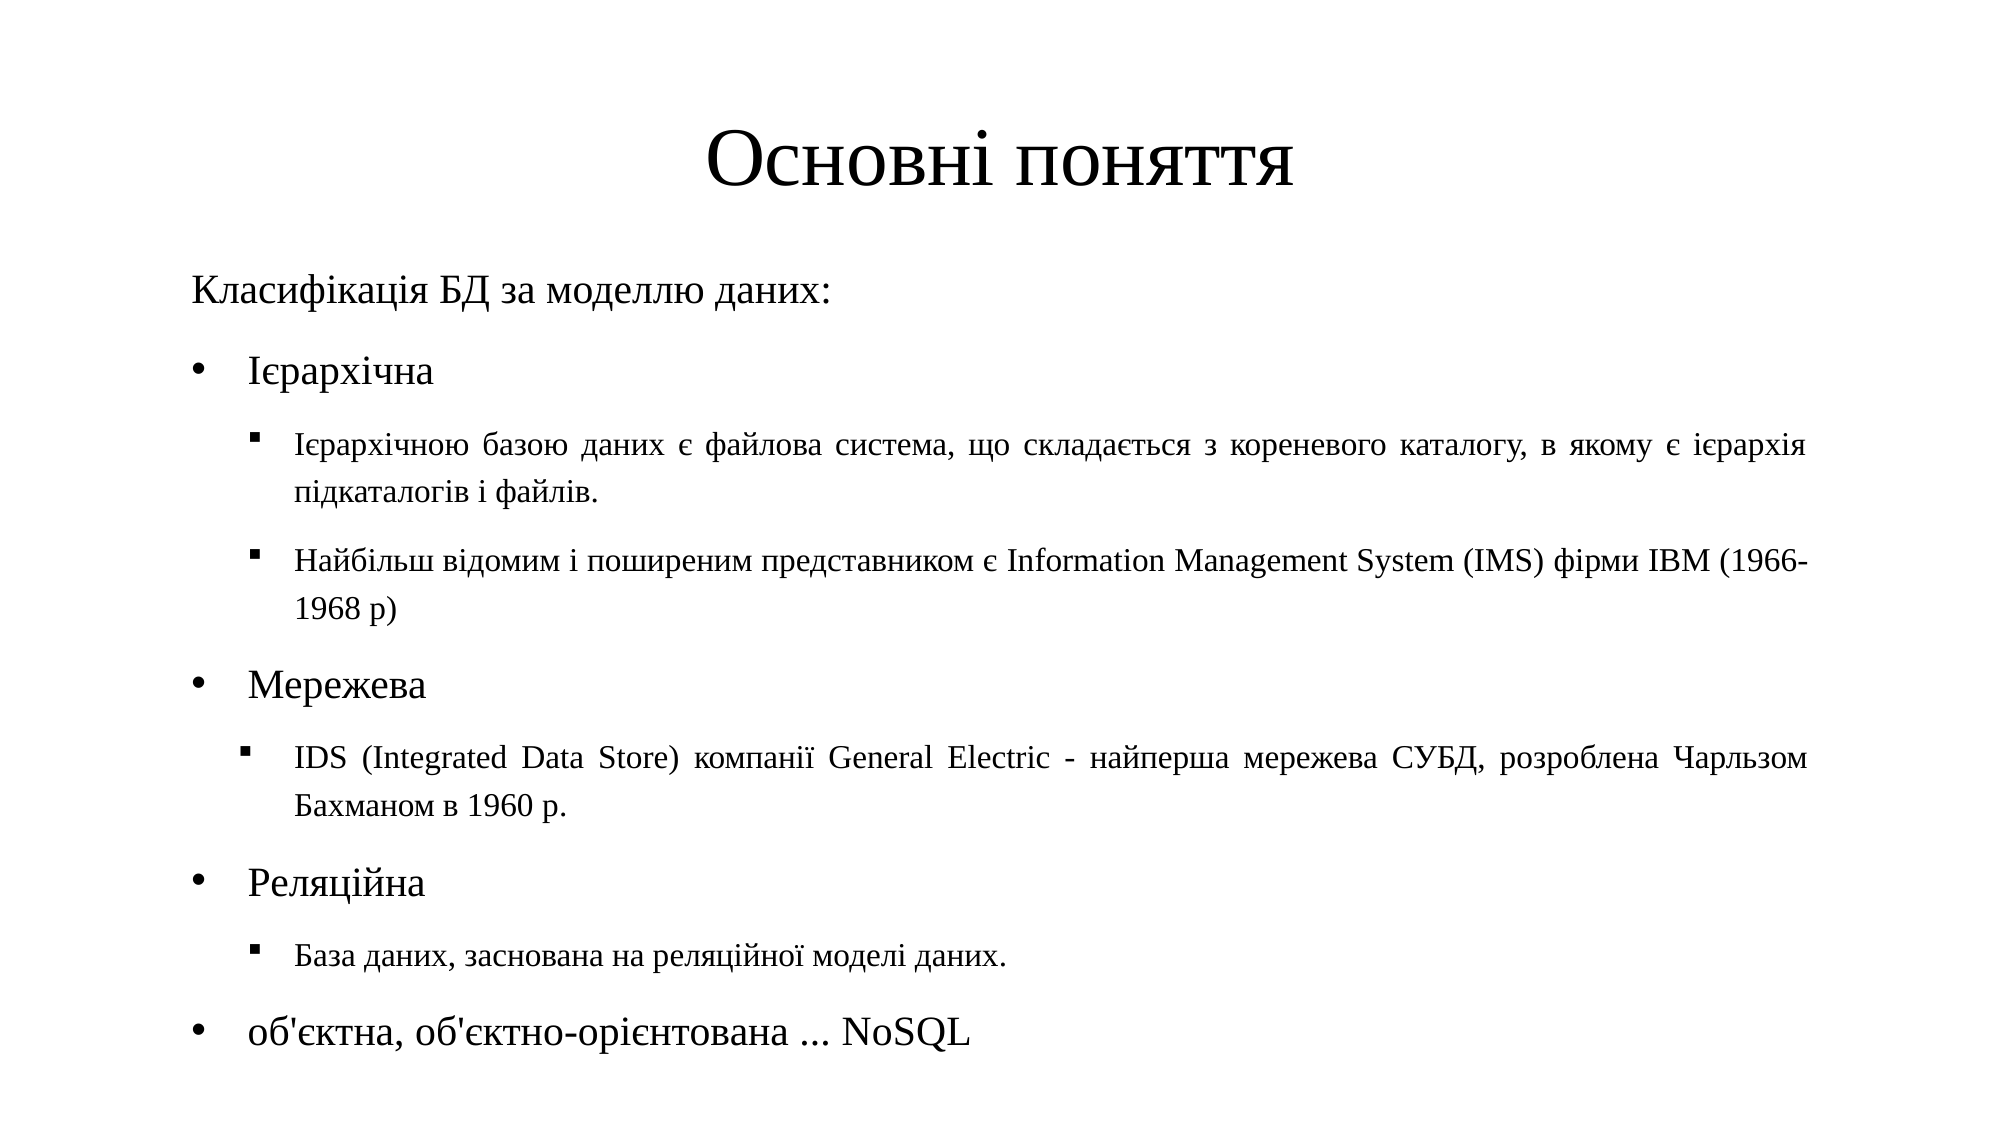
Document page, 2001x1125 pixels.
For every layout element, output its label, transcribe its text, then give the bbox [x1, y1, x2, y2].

title Основні поняття [249, 107, 1750, 212]
subtitle Класифікація БД за моделлю даних: Ієрархічна Ієрархічною базою даних є файлова система, що складається з кореневого каталогу, в якому є ієрархія підкаталогів і файлів. Найбільш відомим і поширеним представником є Information Management System (IMS) фірми IBM (1966-1968 р) Мережева IDS (Integrated Data Store) компанії General Electric - найперша мережева СУБД, розроблена Чарльзом Бахманом в 1960 р. Реляційна База даних, заснована на реляційної моделі даних. об'єктна, об'єктно-орієнтована ... NoSQL [176, 244, 1824, 1048]
